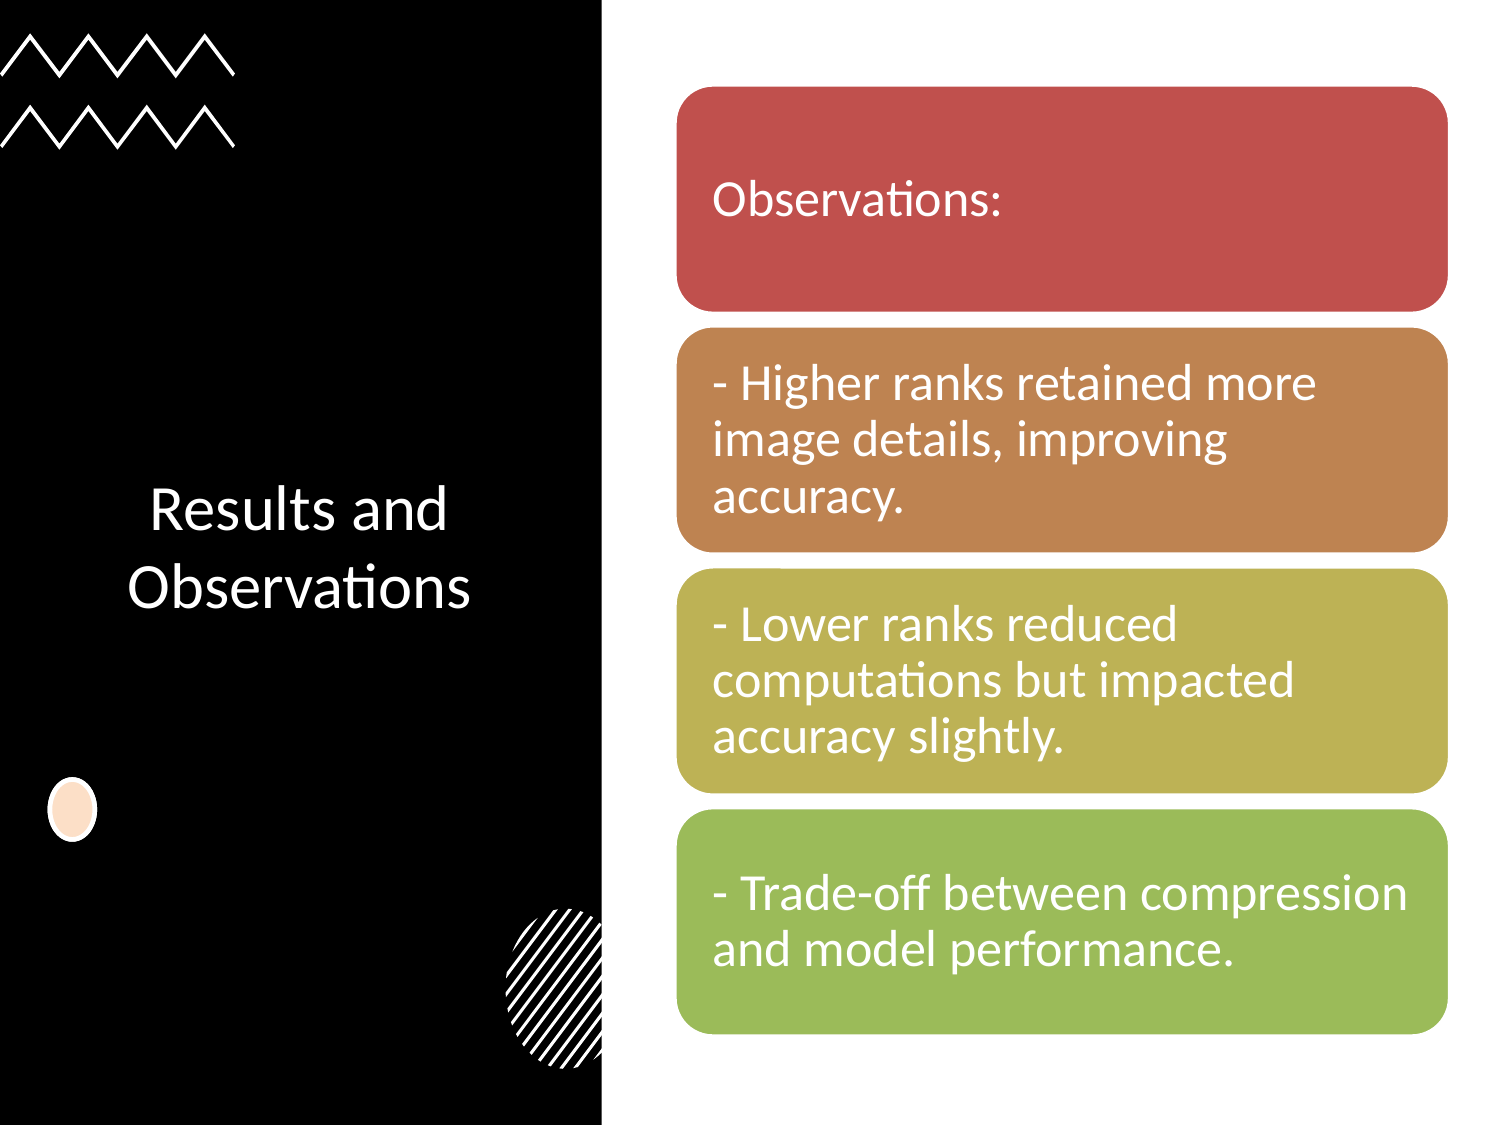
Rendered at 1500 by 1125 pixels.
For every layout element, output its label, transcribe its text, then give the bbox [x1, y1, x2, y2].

text_box [604, 0, 1500, 1125]
title Results and Observations [103, 196, 497, 892]
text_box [505, 908, 626, 1069]
text_box [0, 0, 604, 1125]
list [674, 78, 1451, 1043]
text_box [0, 33, 236, 150]
text_box [47, 777, 97, 842]
